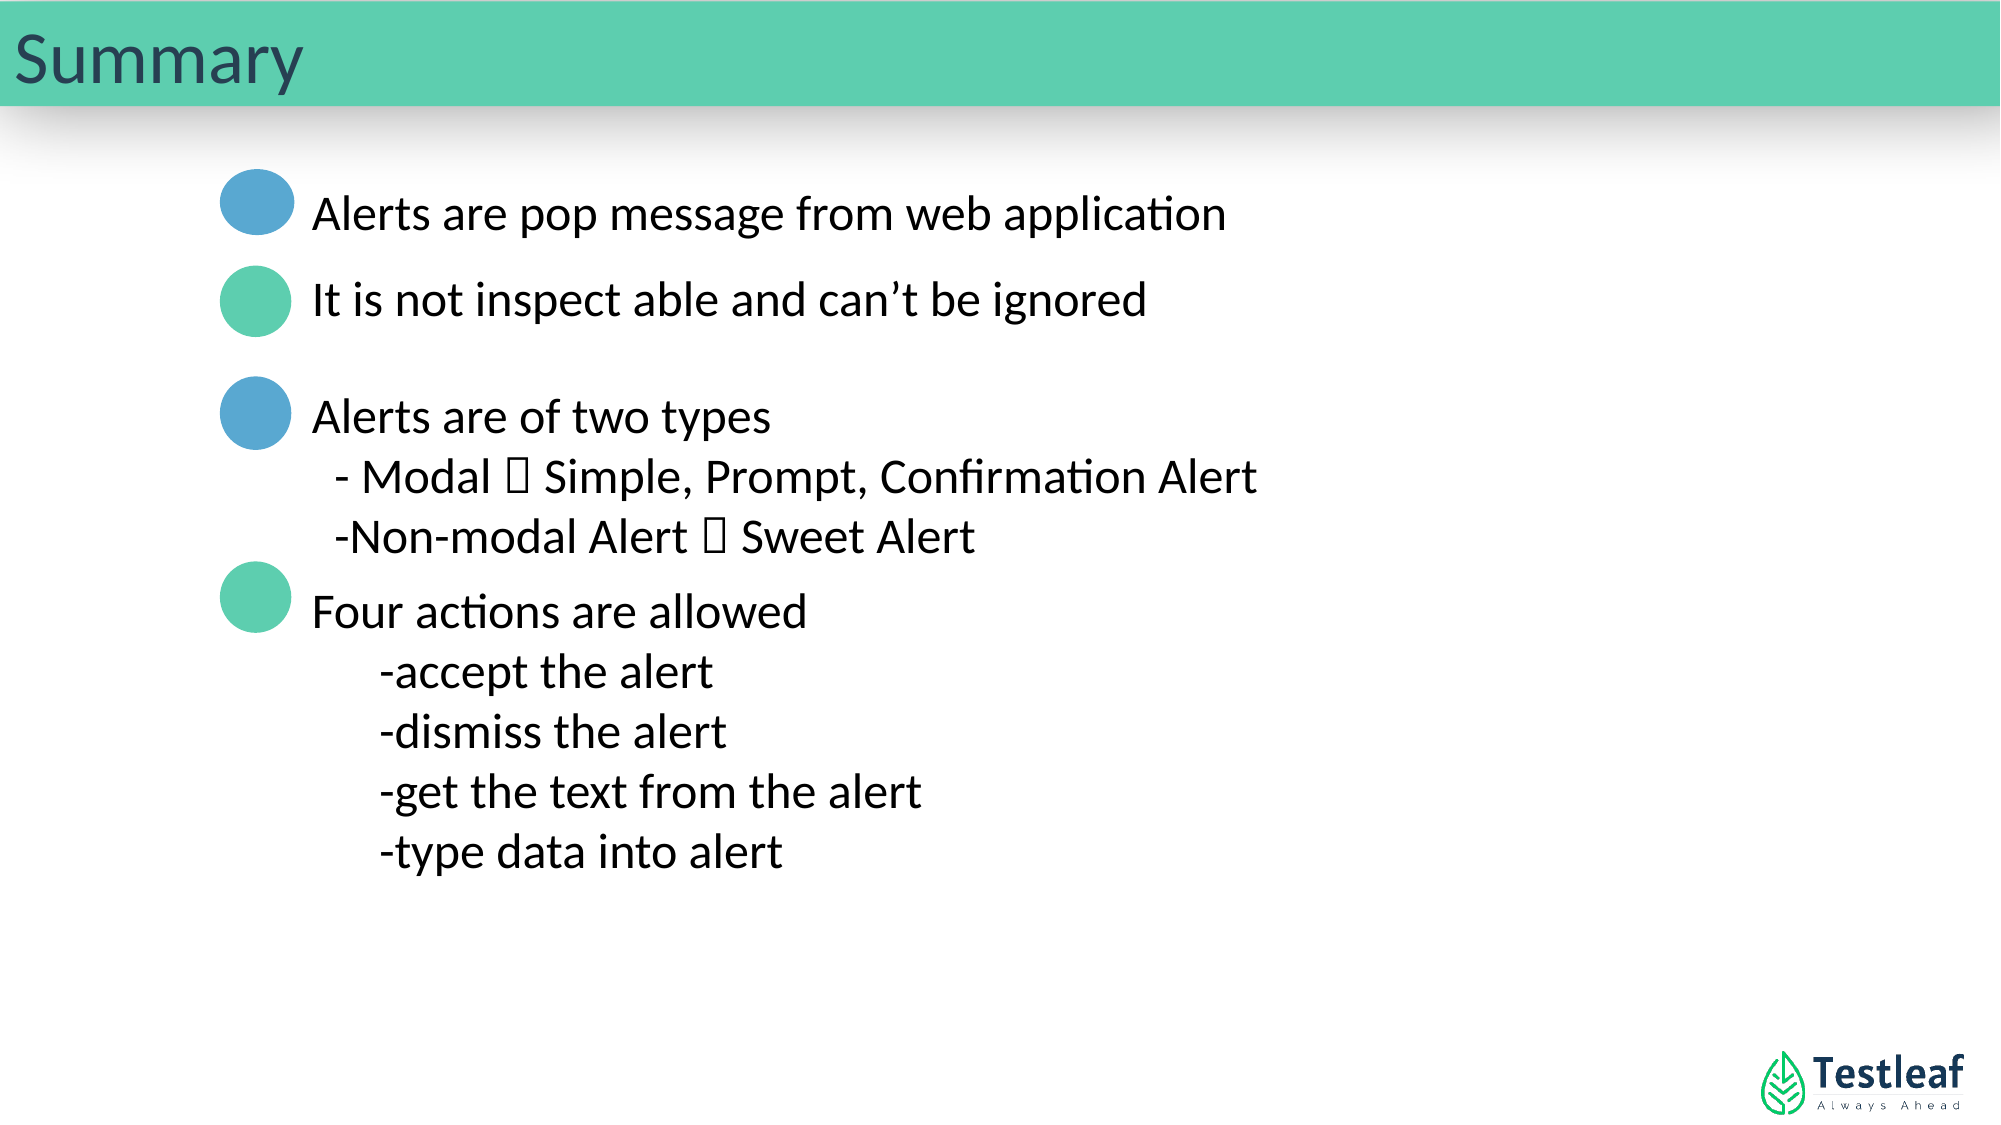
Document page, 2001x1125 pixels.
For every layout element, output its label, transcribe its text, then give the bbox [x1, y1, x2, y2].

text_box It is not inspect able and can’t be ignored [297, 258, 1350, 334]
text_box Summary [0, 1, 2000, 107]
text_box [218, 560, 293, 634]
picture [1761, 1051, 1964, 1115]
text_box [218, 264, 293, 339]
text_box Alerts are of two types - Modal  Simple, Prompt, Confirmation Alert -Non-modal Alert  Sweet Alert [297, 376, 1543, 572]
text_box [218, 168, 296, 237]
text_box Alerts are pop message from web application [297, 173, 1295, 249]
text_box Four actions are allowed -accept the alert -dismiss the alert -get the text from the alert -type data into alert [297, 572, 1103, 886]
text_box [218, 375, 293, 451]
